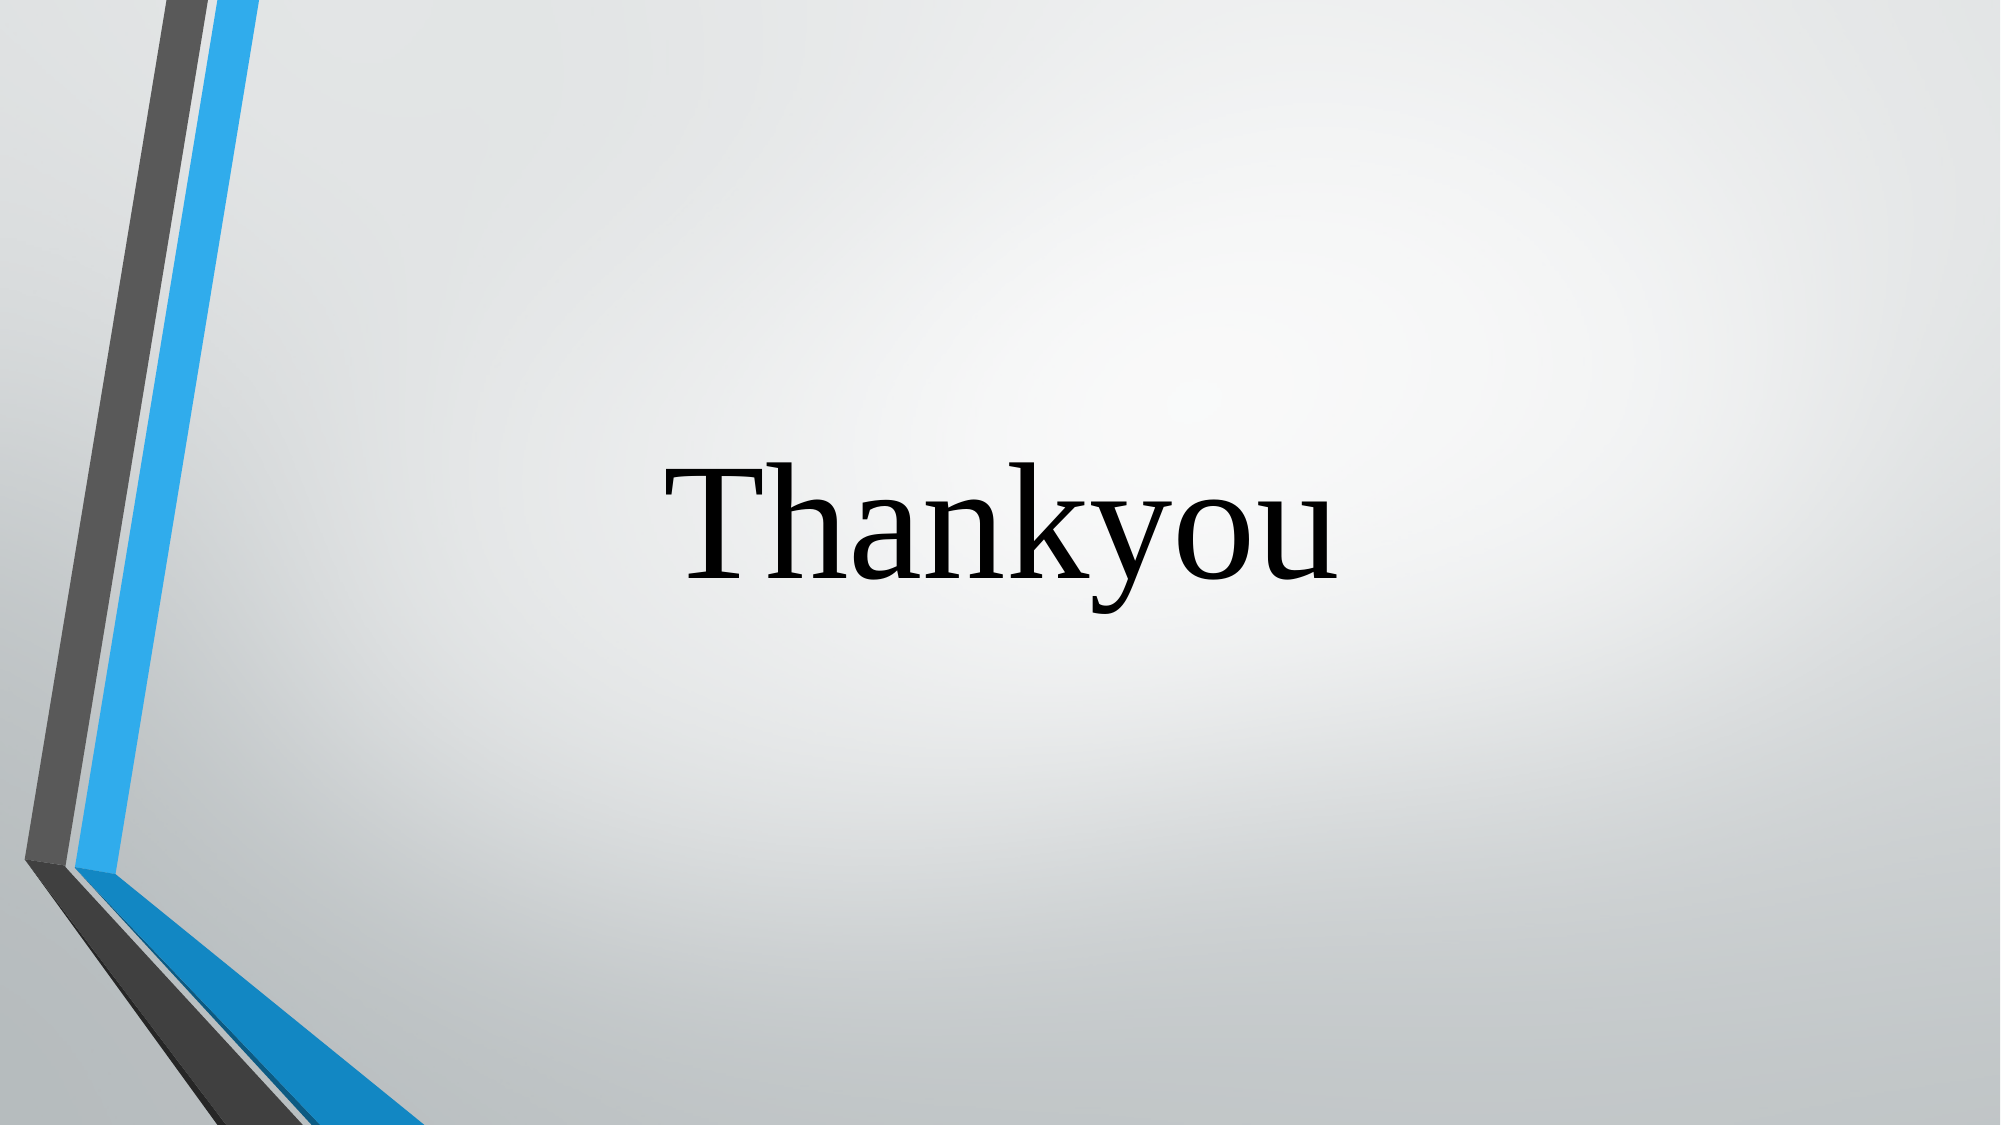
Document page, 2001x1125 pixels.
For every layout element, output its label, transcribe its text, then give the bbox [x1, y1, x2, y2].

title Thankyou [223, 259, 1867, 765]
